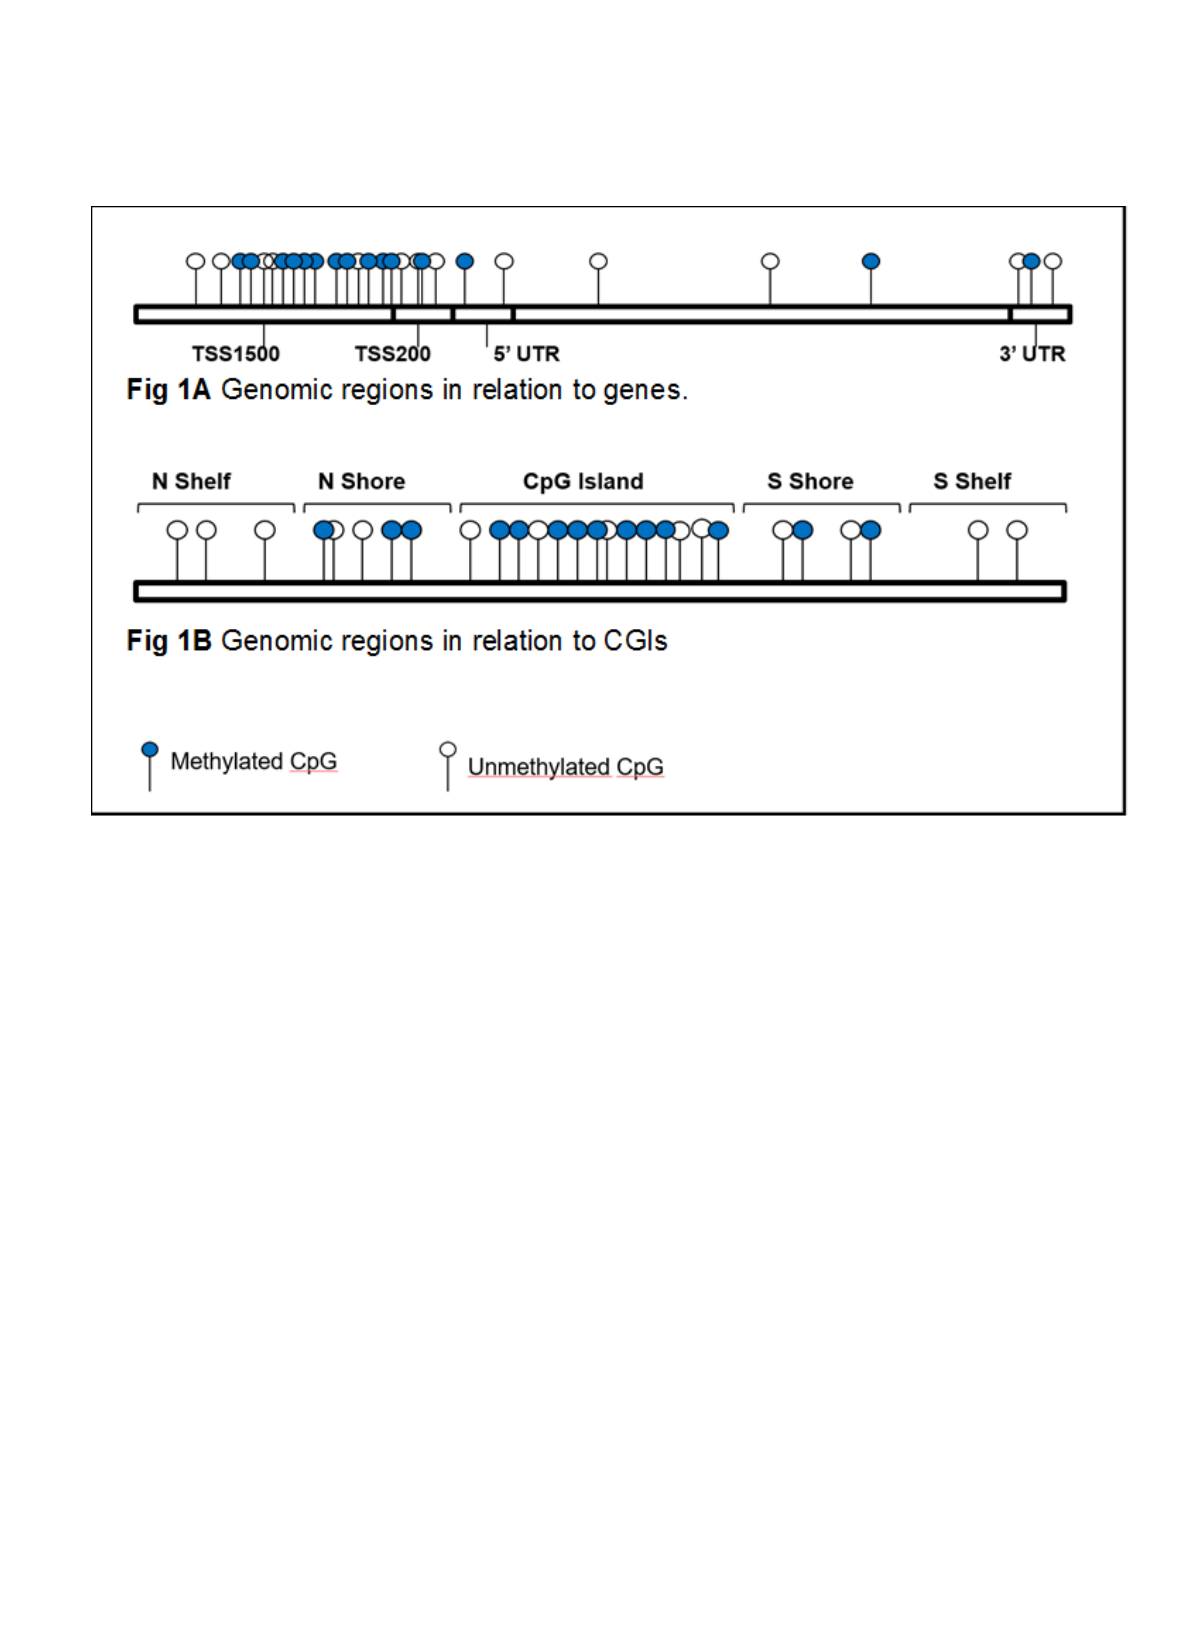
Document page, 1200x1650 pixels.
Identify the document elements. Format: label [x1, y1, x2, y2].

picture [91, 206, 1136, 820]
